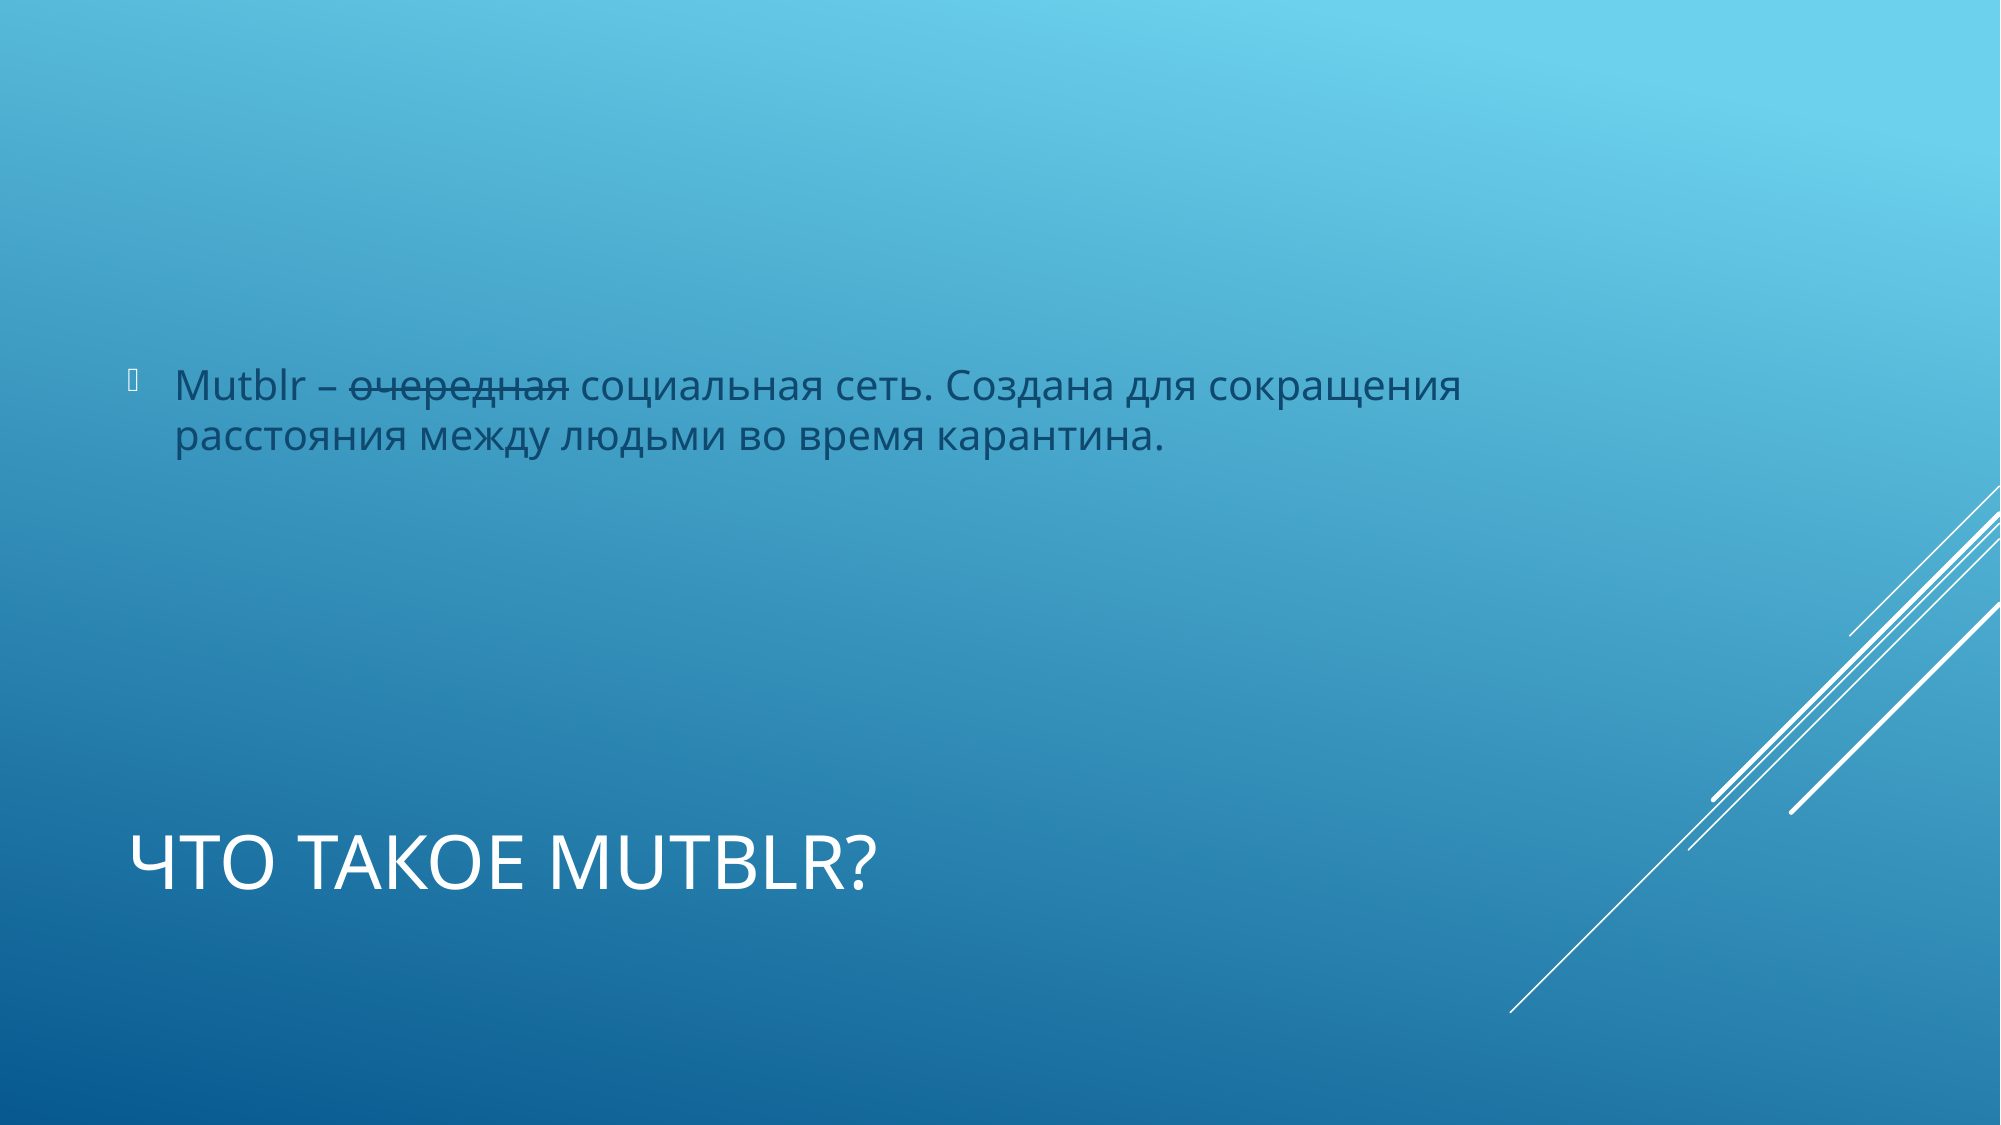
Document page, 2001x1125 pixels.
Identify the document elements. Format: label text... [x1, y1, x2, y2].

title Что такое mutblr? [112, 736, 1513, 984]
list Mutblr – очередная социальная сеть. Создана для сокращения расстояния между людьми во время карантина. [112, 112, 1513, 706]
